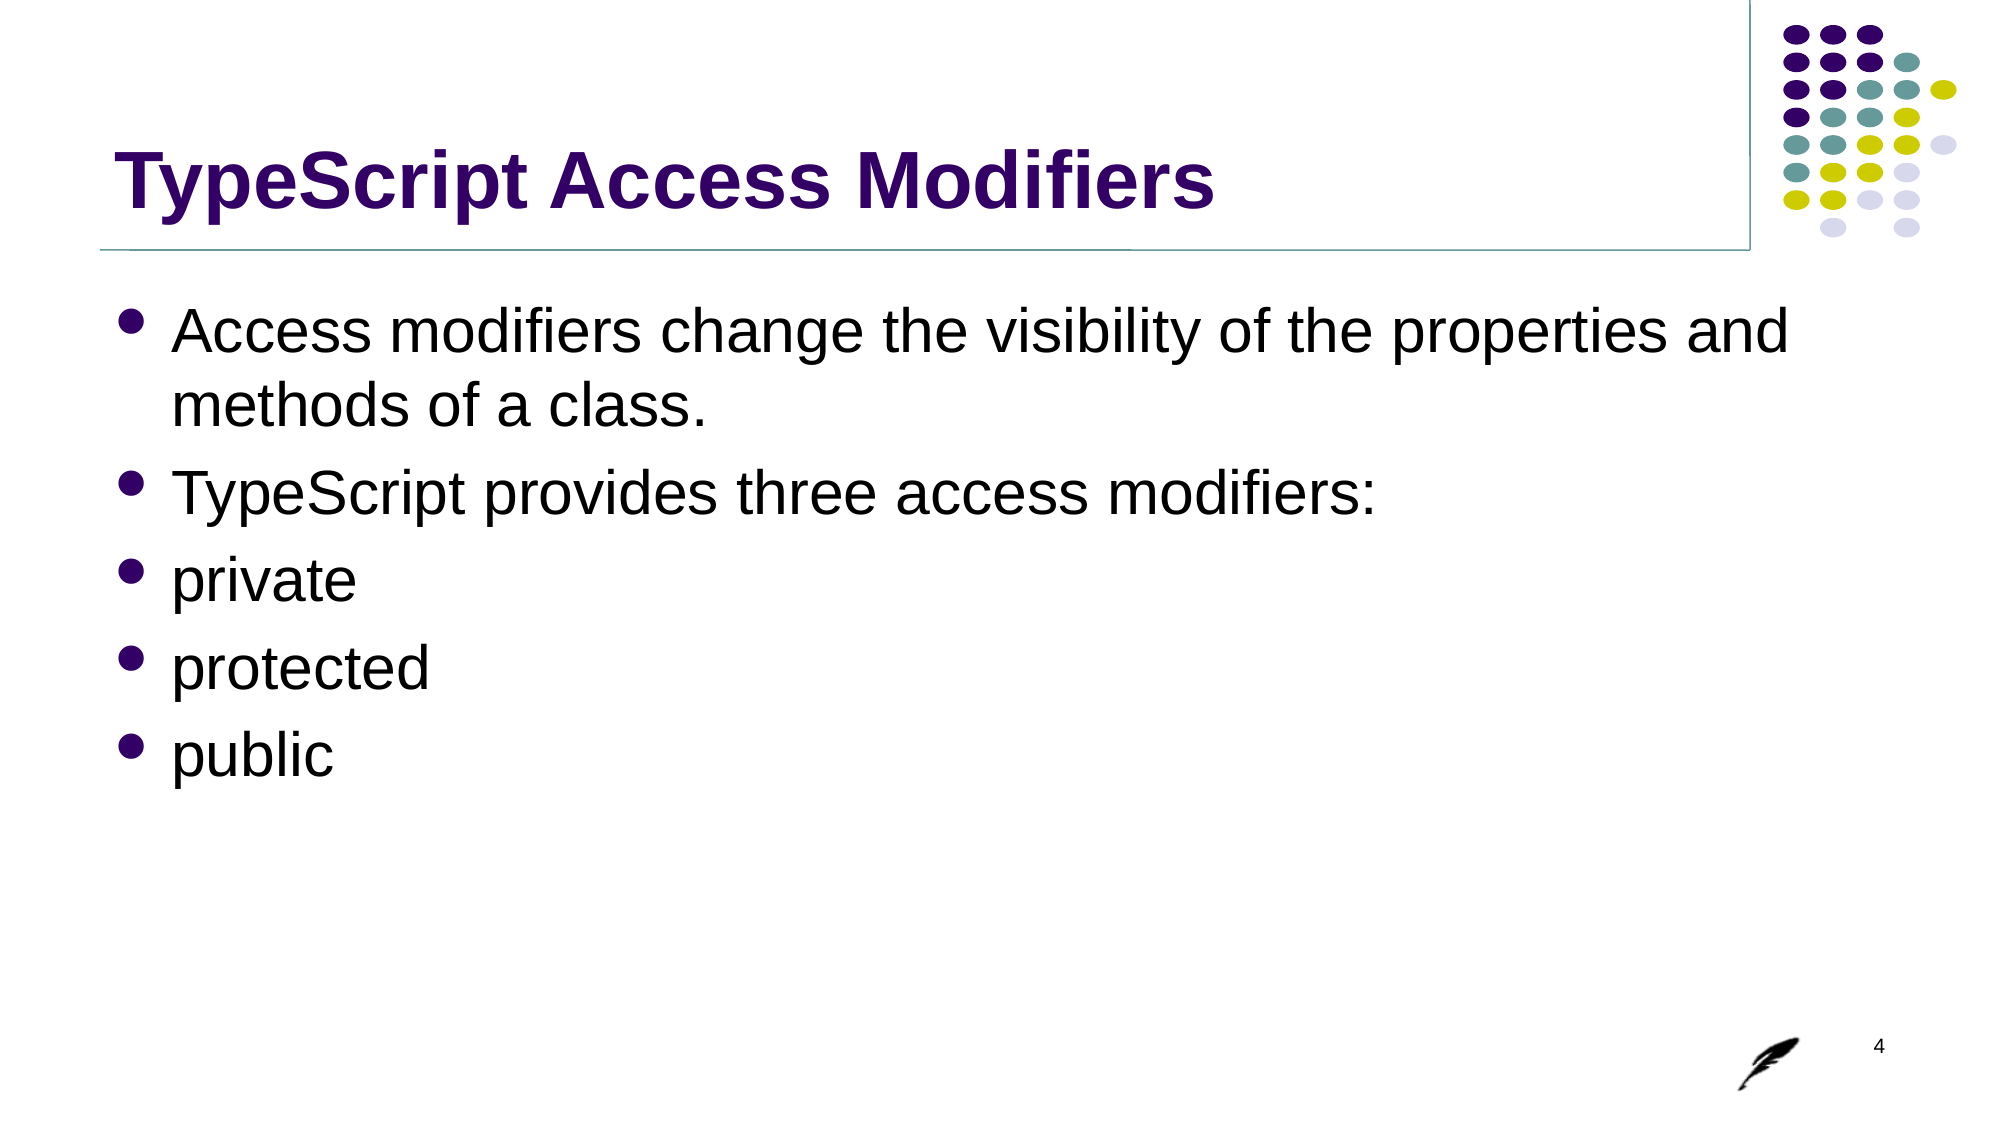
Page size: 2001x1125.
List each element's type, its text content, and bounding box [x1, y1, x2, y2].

slide_number 4 [1433, 1025, 1900, 1100]
title TypeScript Access Modifiers [99, 20, 1750, 233]
list Access modifiers change the visibility of the properties and methods of a class. TypeScript provides three access modifiers: private protected public [99, 282, 1900, 1006]
